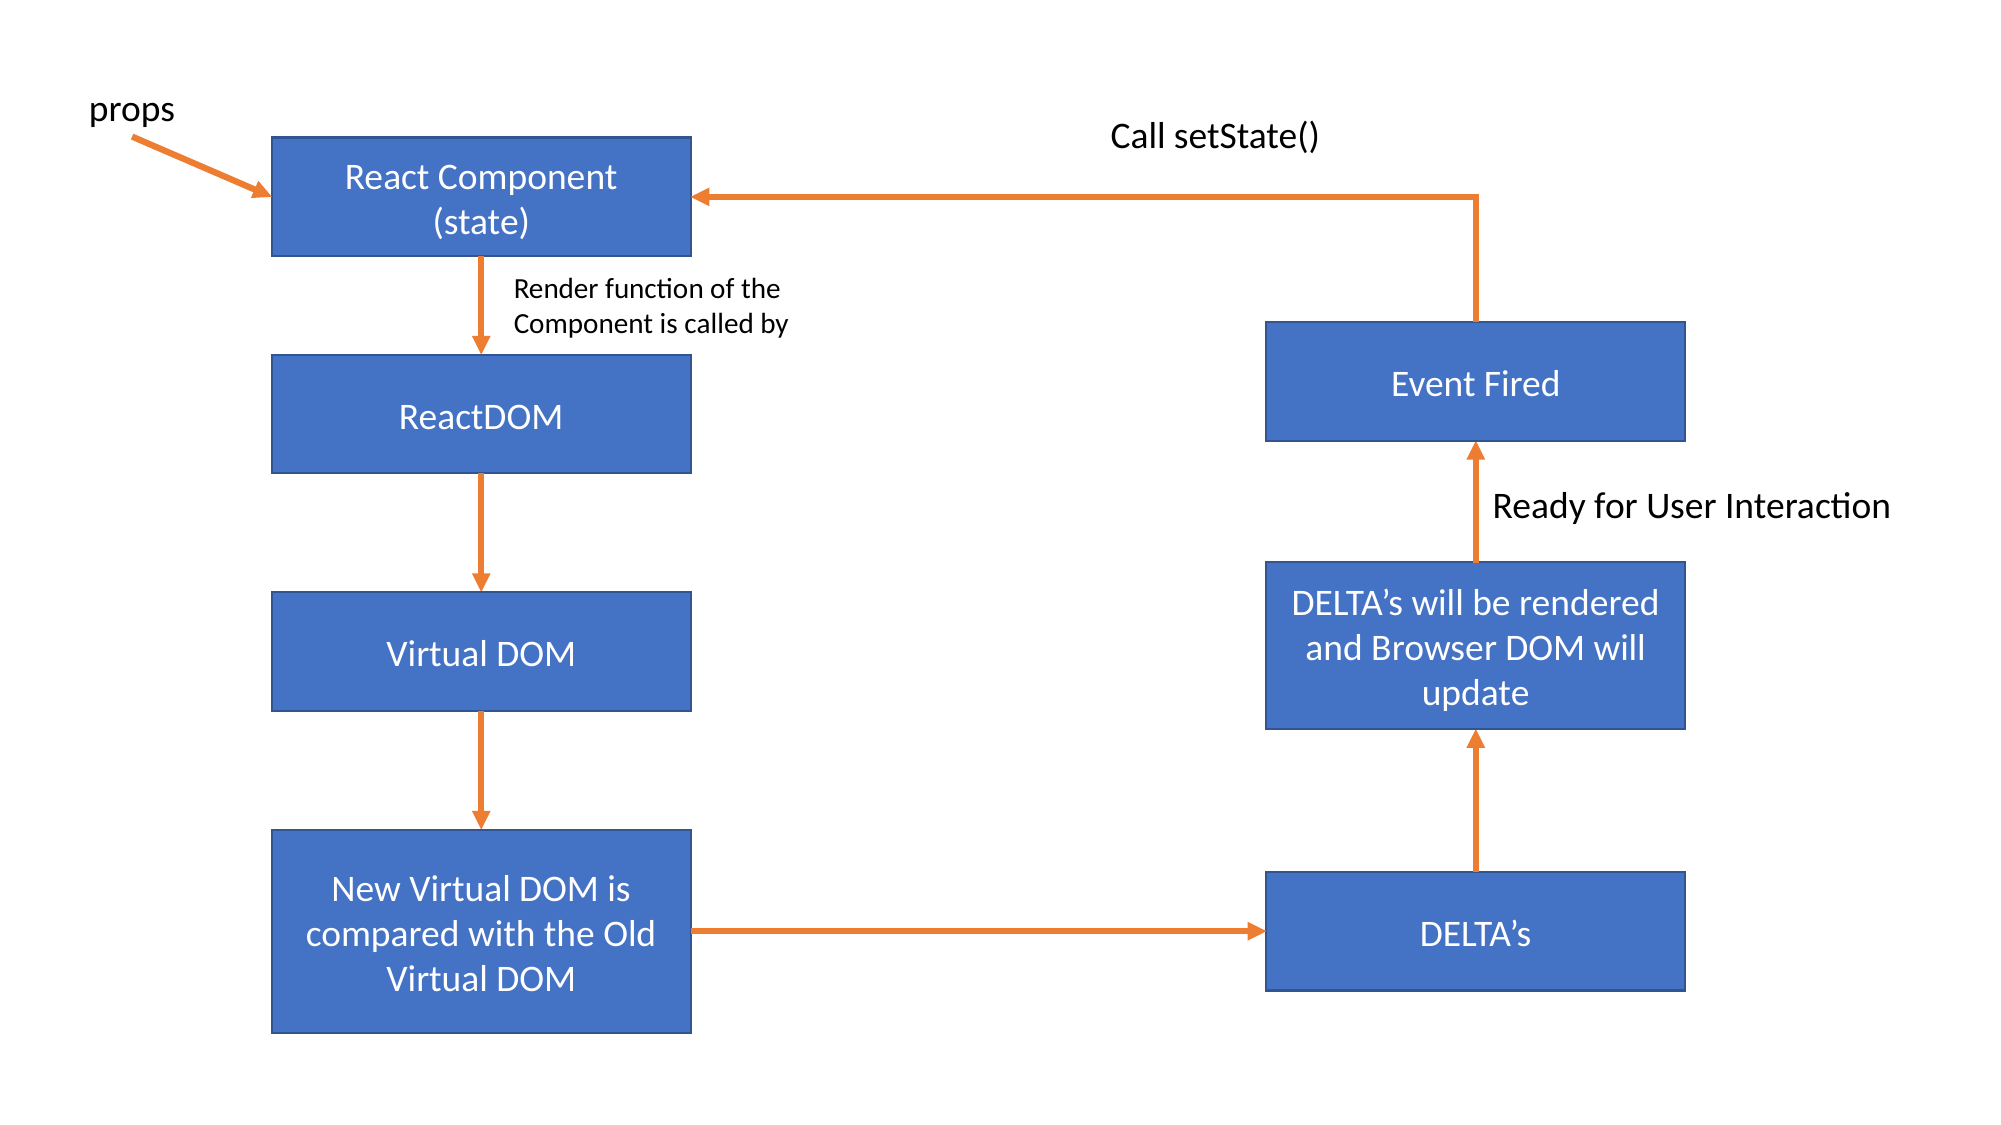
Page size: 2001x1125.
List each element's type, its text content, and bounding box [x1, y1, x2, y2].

text_box Virtual DOM [271, 591, 692, 712]
text_box DELTA’s [1265, 871, 1686, 992]
text_box Render function of the Component is called by [499, 262, 805, 348]
text_box React Component (state) [271, 136, 692, 257]
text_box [1020, 0, 1146, 652]
text_box New Virtual DOM is compared with the Old Virtual DOM [271, 829, 692, 1034]
text_box DELTA’s will be rendered and Browser DOM will update [1265, 561, 1686, 730]
text_box Call setState() [1146, 104, 1339, 164]
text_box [132, 137, 272, 197]
text_box ReactDOM [271, 354, 692, 474]
text_box Event Fired [1265, 321, 1686, 442]
text_box Ready for User Interaction [1479, 473, 1907, 534]
text_box props [74, 76, 191, 137]
